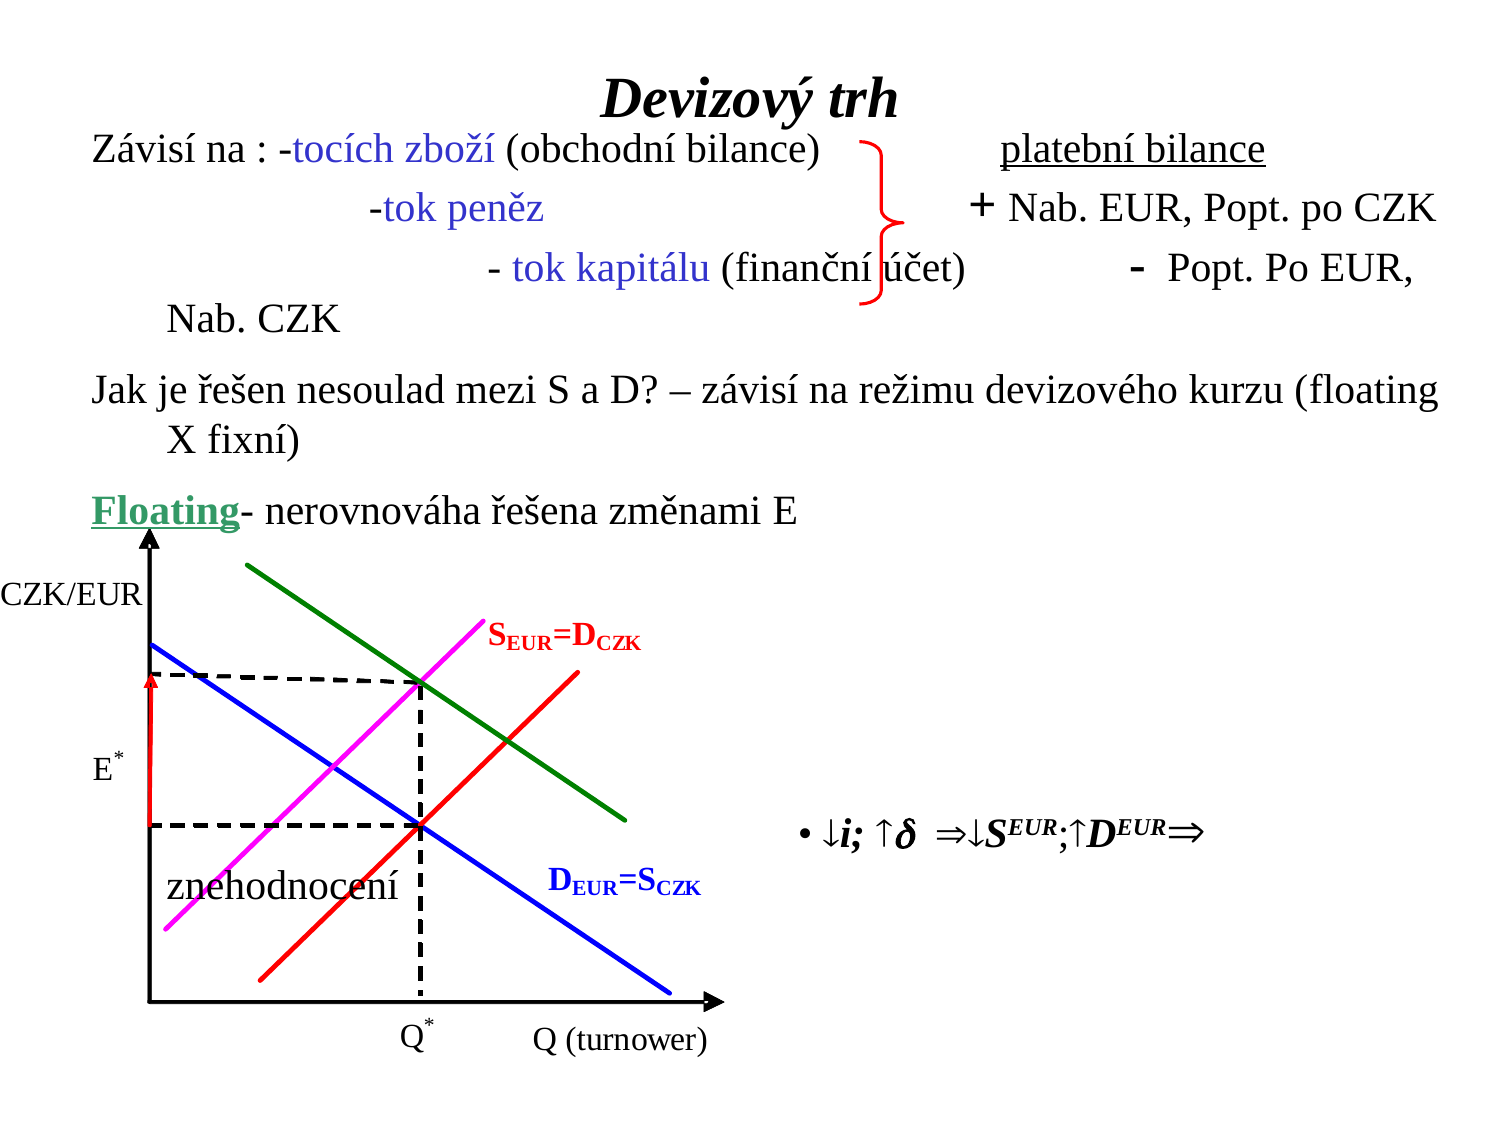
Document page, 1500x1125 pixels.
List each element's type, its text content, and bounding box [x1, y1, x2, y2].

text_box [0, 524, 734, 1071]
text_box [859, 141, 904, 305]
text_box Závisí na : -tocích zboží (obchodní bilance) platební bilance -tok peněz + Nab. EUR, Popt. po CZK - tok kapitálu (finanční účet) - Popt. Po EUR, Nab. CZK Jak je řešen nesoulad mezi S a D? – závisí na režimu devizového kurzu (floating X fixní) Floating- nerovnováha řešena změnami E • i; d SEUR;DEUR znehodnocení [76, 113, 1459, 978]
text_box Devizový trh [112, 0, 1388, 113]
